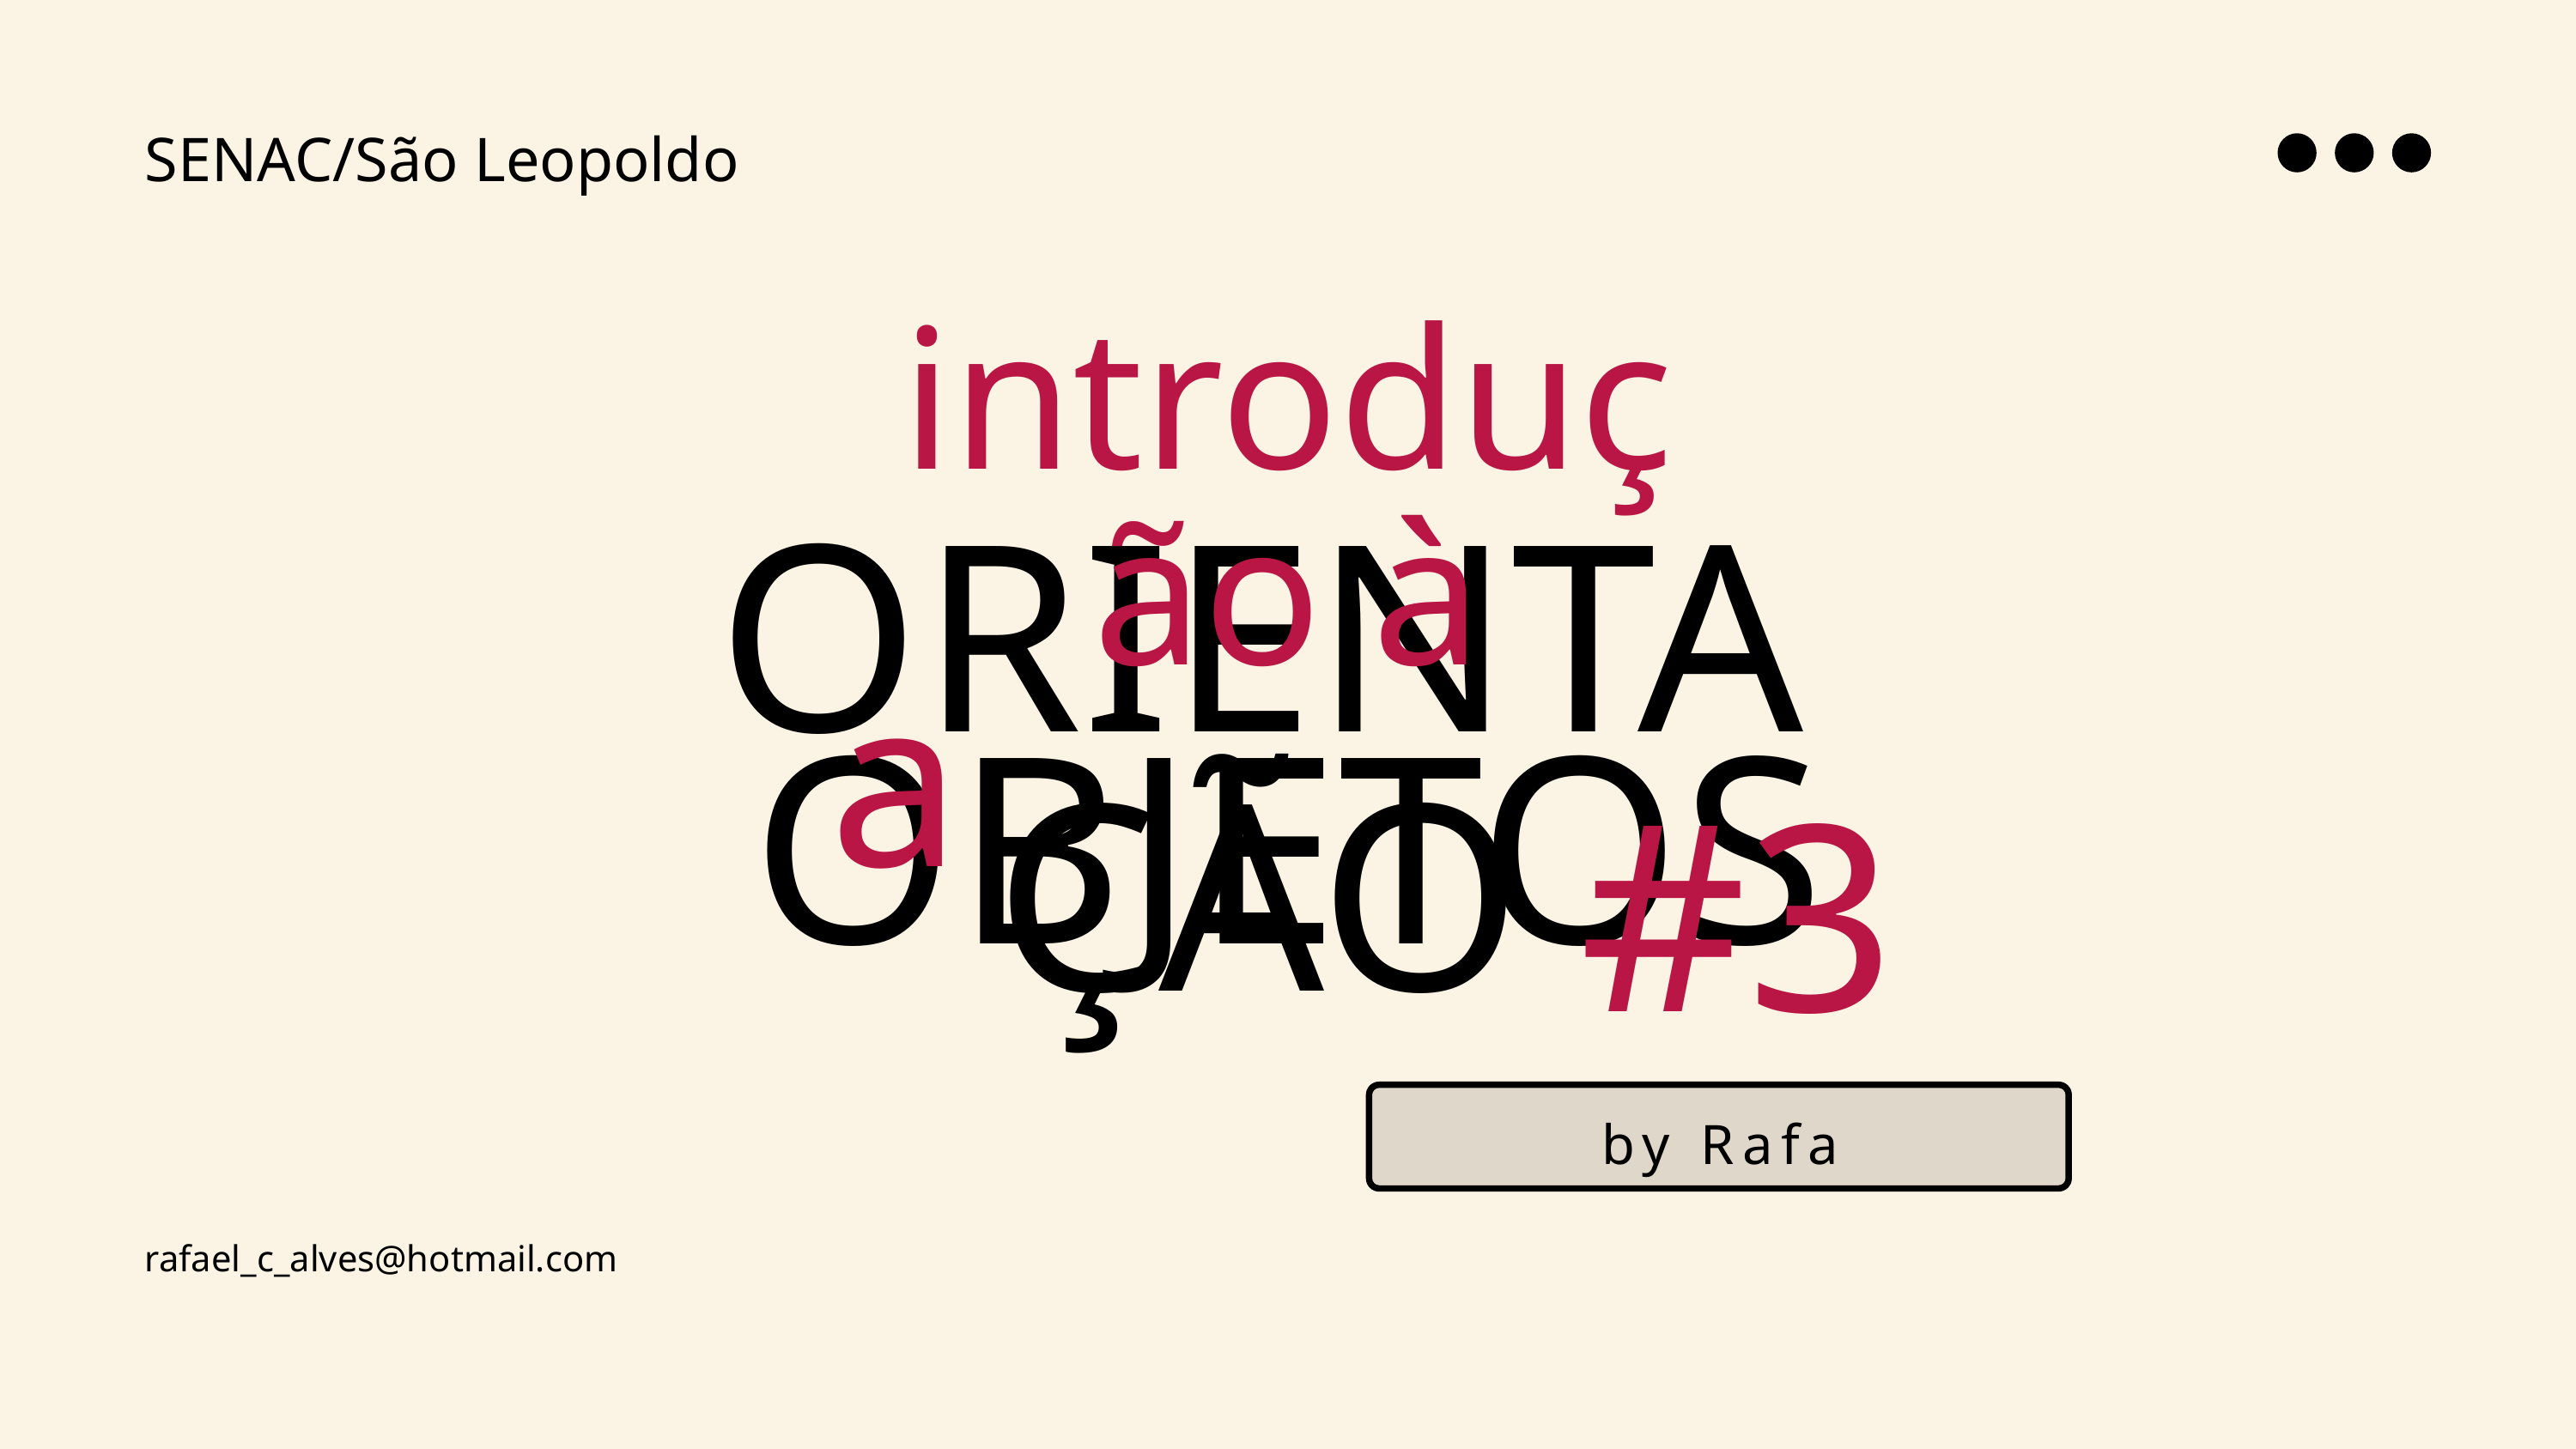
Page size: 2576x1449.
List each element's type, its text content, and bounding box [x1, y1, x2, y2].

text_box ORIENTAÇÃO [641, 524, 1121, 1044]
text_box rafael_c_alves@hotmail.com [144, 1228, 720, 1279]
text_box SENAC/São Leopoldo [144, 109, 896, 194]
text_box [2277, 132, 2432, 173]
text_box OBJETOS [671, 736, 1905, 997]
text_box #3 [1121, 803, 2354, 1064]
text_box a [775, 679, 1016, 913]
text_box introdução à [884, 312, 1692, 704]
text_box ORIENTAÇÃO [1016, 524, 1875, 736]
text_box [1365, 1081, 2073, 1192]
